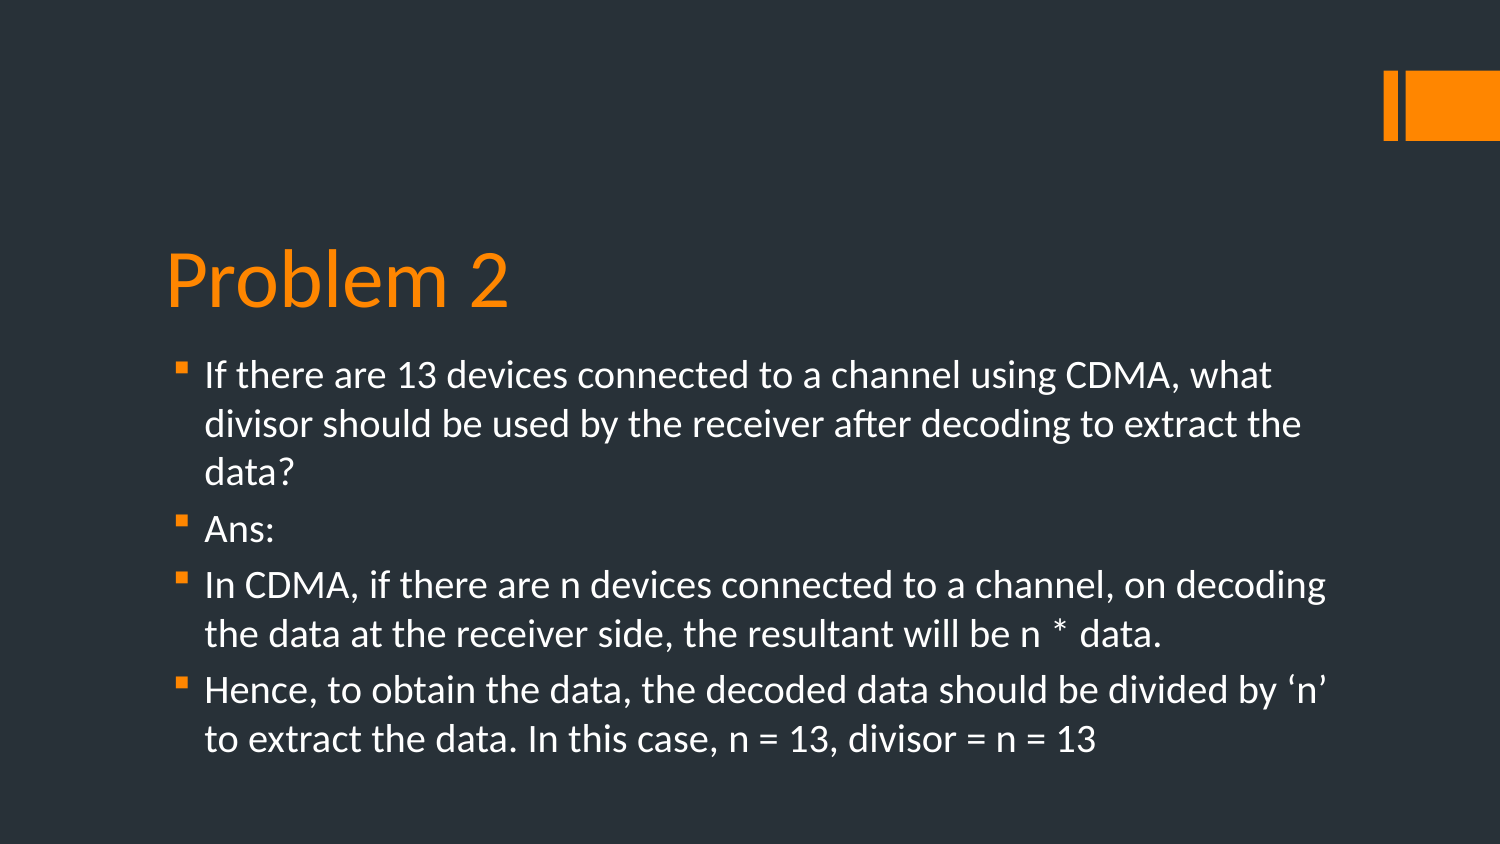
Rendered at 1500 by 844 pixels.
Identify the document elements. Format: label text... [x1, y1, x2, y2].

list If there are 13 devices connected to a channel using CDMA, what divisor should be used by the receiver after decoding to extract the data? Ans: In CDMA, if there are n devices connected to a channel, on decoding the data at the receiver side, the resultant will be n * data. Hence, to obtain the data, the decoded data should be divided by ‘n’ to extract the data. In this case, n = 13, divisor = n = 13 [150, 340, 1350, 777]
title Problem 2 [150, 190, 1350, 332]
